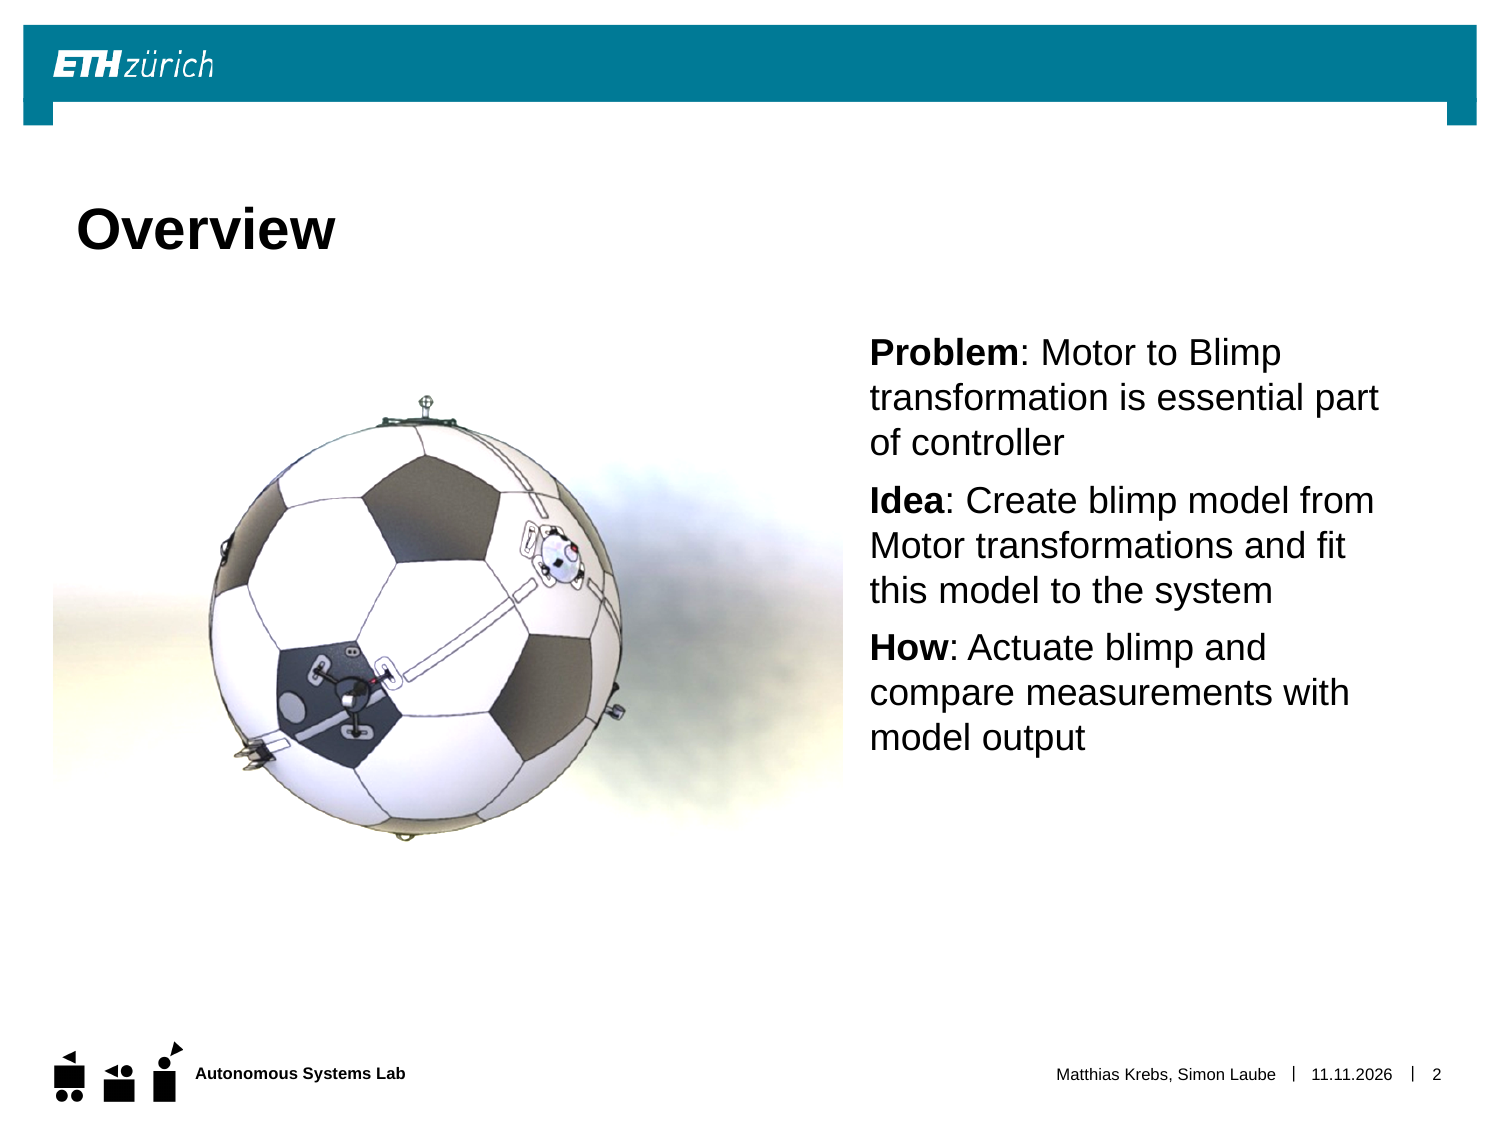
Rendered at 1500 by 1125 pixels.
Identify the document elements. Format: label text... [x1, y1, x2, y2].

slide_number 2 [1415, 1034, 1459, 1112]
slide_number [1302, 1034, 1403, 1112]
footer Matthias Krebs, Simon Laube [750, 1034, 1277, 1112]
title Overview [53, 101, 1447, 262]
text_box Problem: Motor to Blimp transformation is essential part of controller Idea: Create blimp model from Motor transformations and fit this model to the system How: Actuate blimp and compare measurements with model output [854, 320, 1415, 868]
picture [52, 364, 844, 874]
